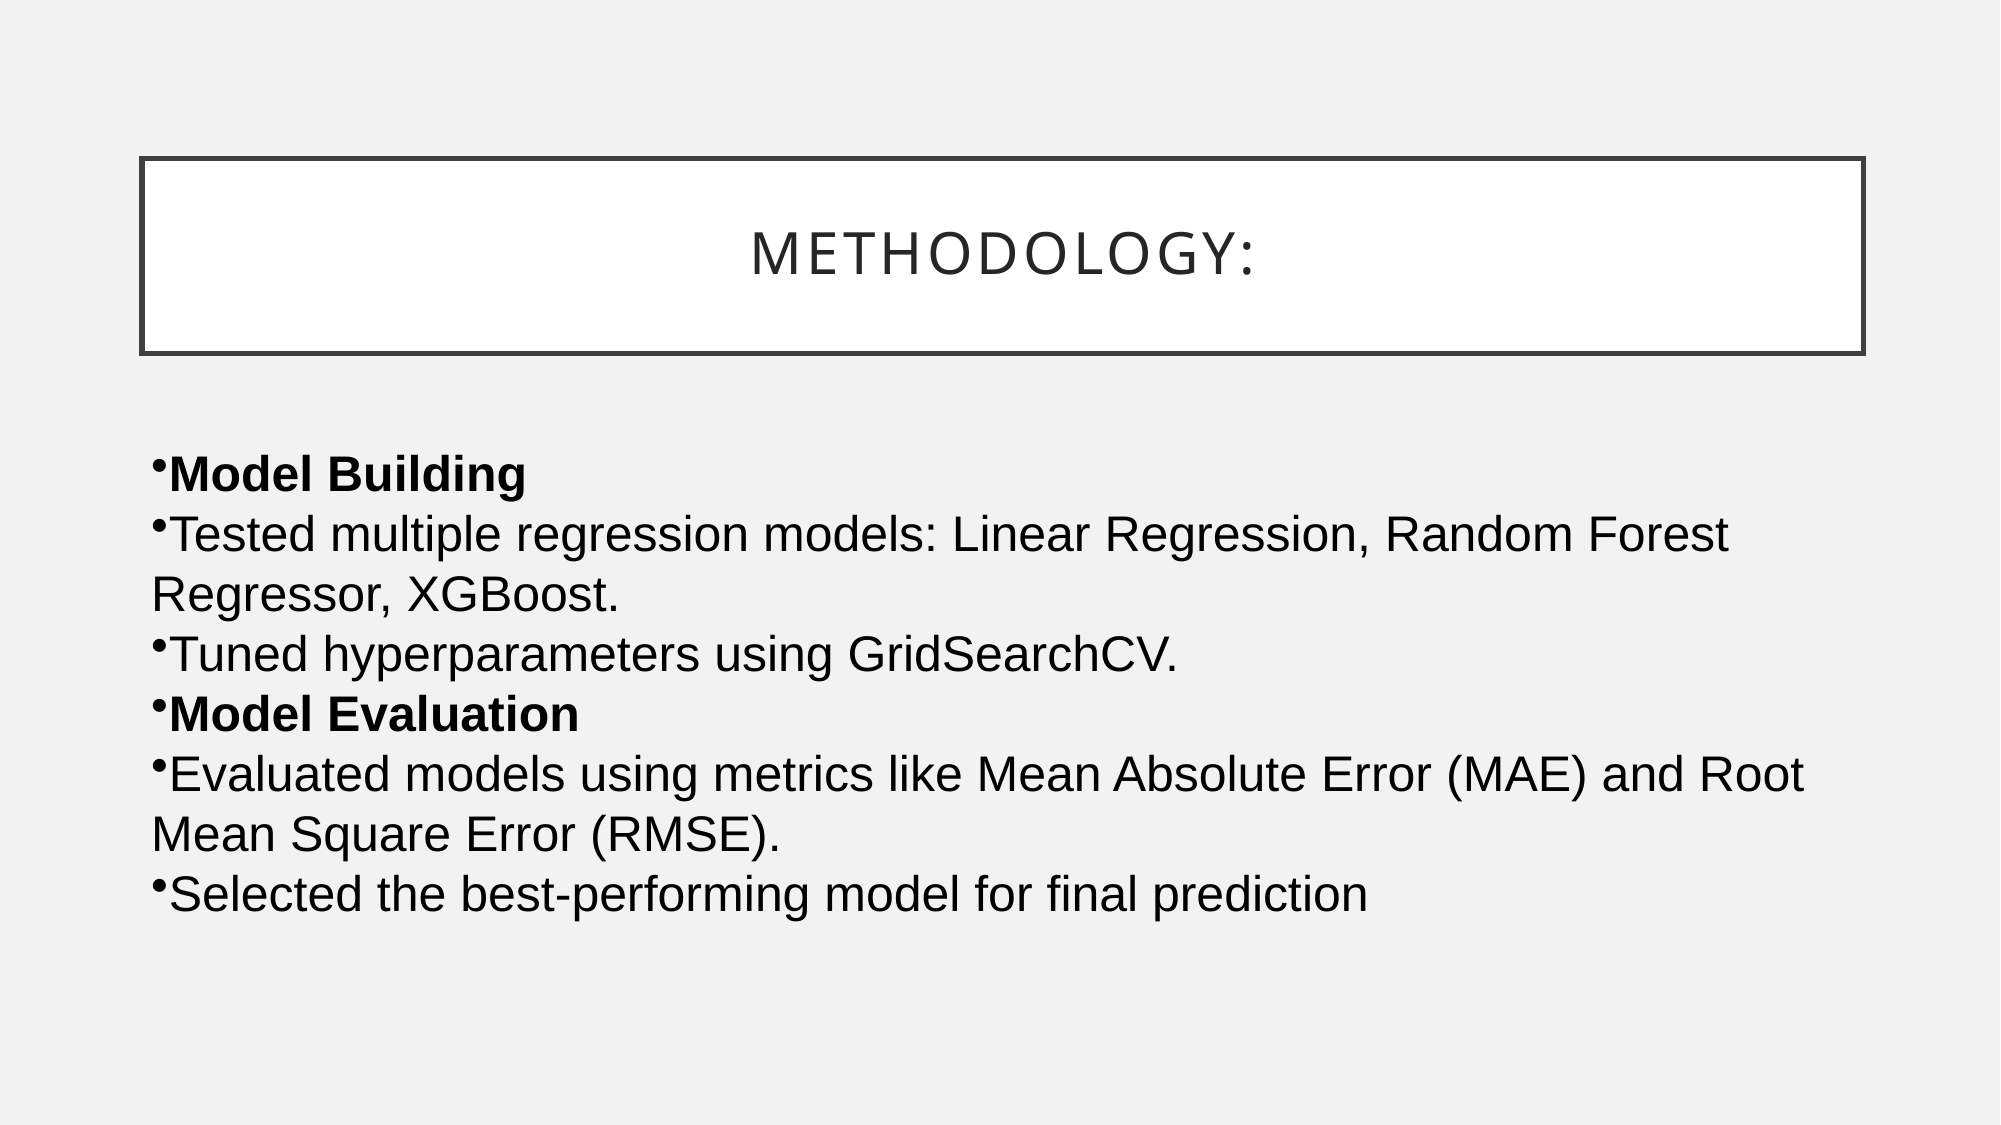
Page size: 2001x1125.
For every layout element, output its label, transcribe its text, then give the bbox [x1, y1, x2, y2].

title Methodology: [139, 156, 1866, 356]
list Model Building Tested multiple regression models: Linear Regression, Random Forest Regressor, XGBoost. Tuned hyperparameters using GridSearchCV. Model Evaluation Evaluated models using metrics like Mean Absolute Error (MAE) and Root Mean Square Error (RMSE). Selected the best-performing model for final prediction [136, 385, 1864, 1038]
